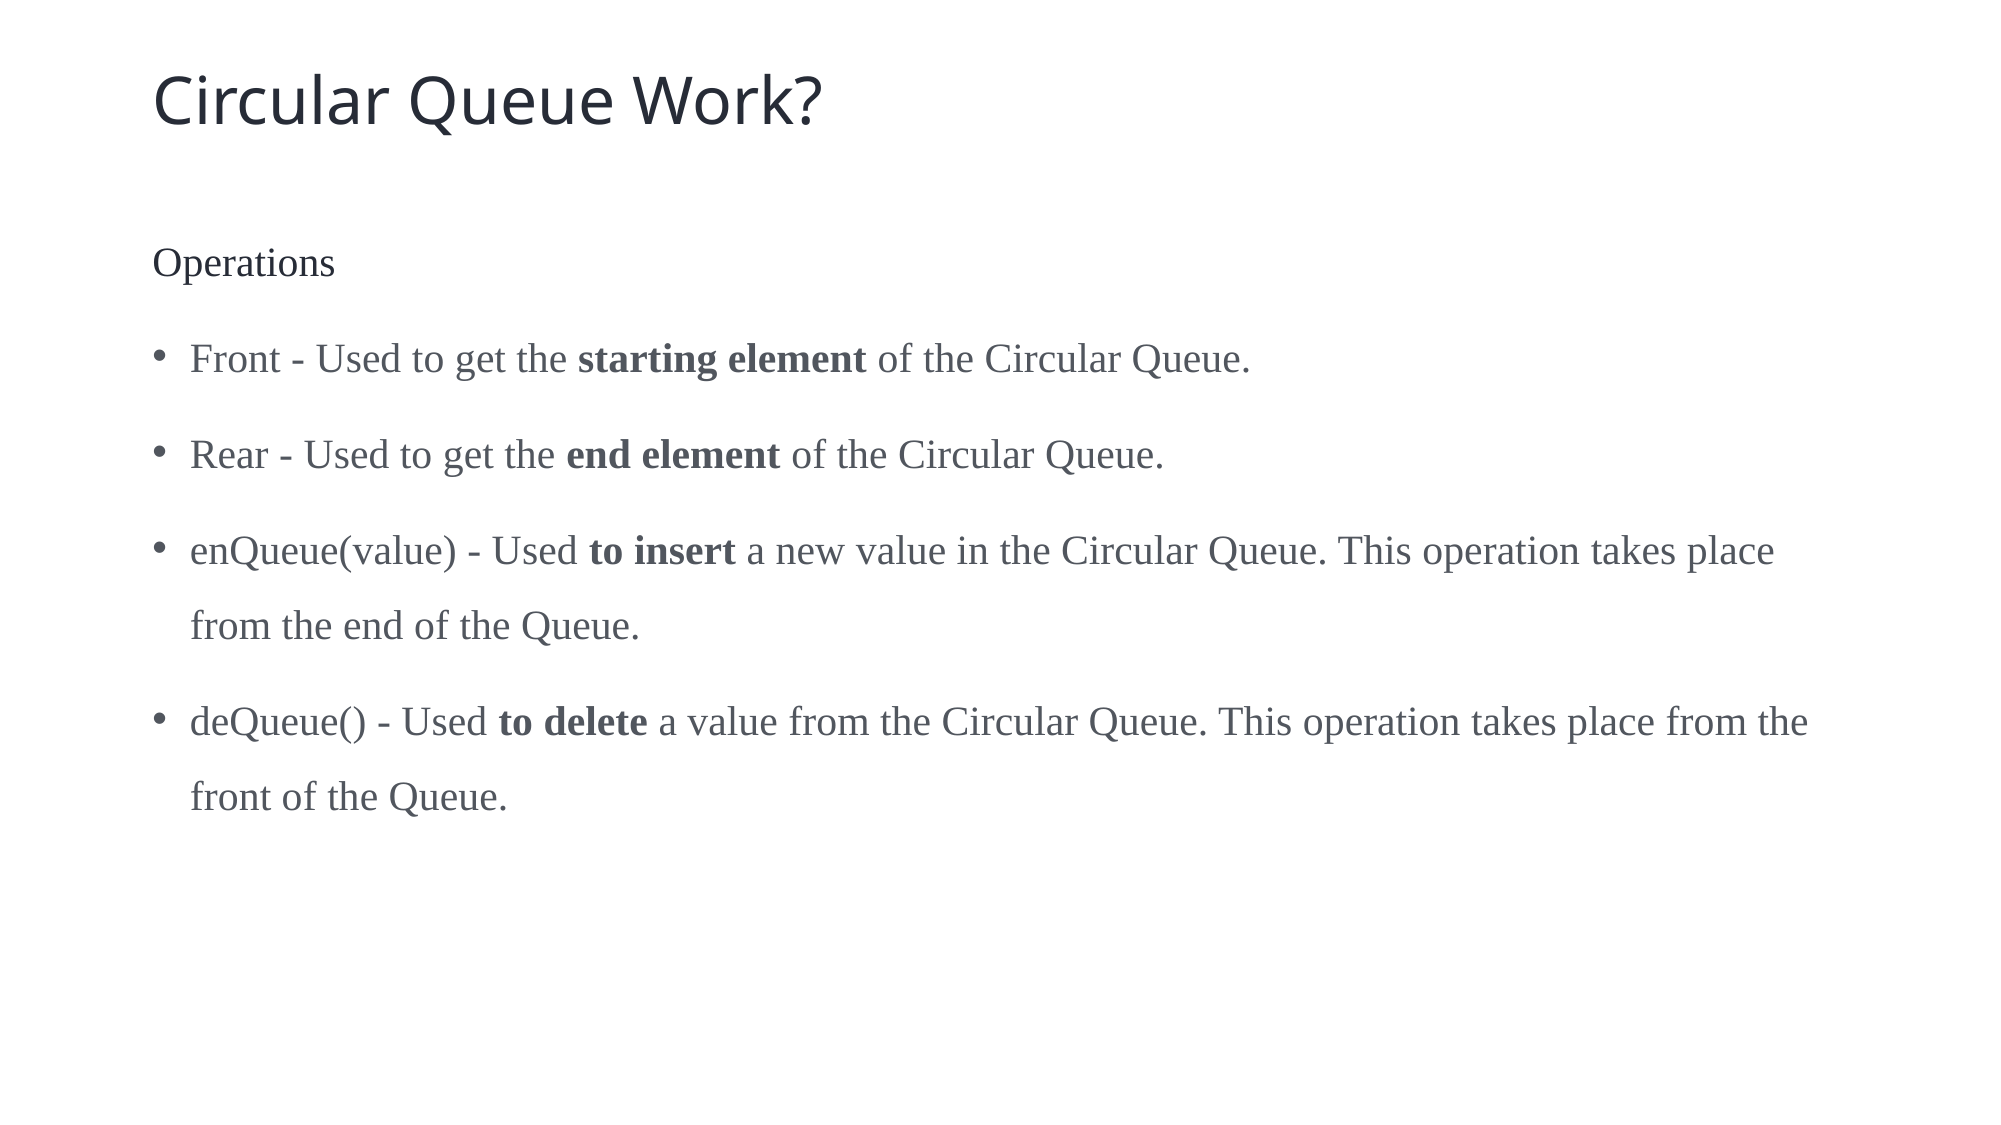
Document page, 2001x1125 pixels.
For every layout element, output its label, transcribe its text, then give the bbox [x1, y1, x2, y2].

list Operations Front - Used to get the starting element of the Circular Queue. Rear - Used to get the end element of the Circular Queue. enQueue(value) - Used to insert a new value in the Circular Queue. This operation takes place from the end of the Queue. deQueue() - Used to delete a value from the Circular Queue. This operation takes place from the front of the Queue. [137, 202, 1863, 1014]
title Circular Queue Work? [137, 59, 1863, 147]
